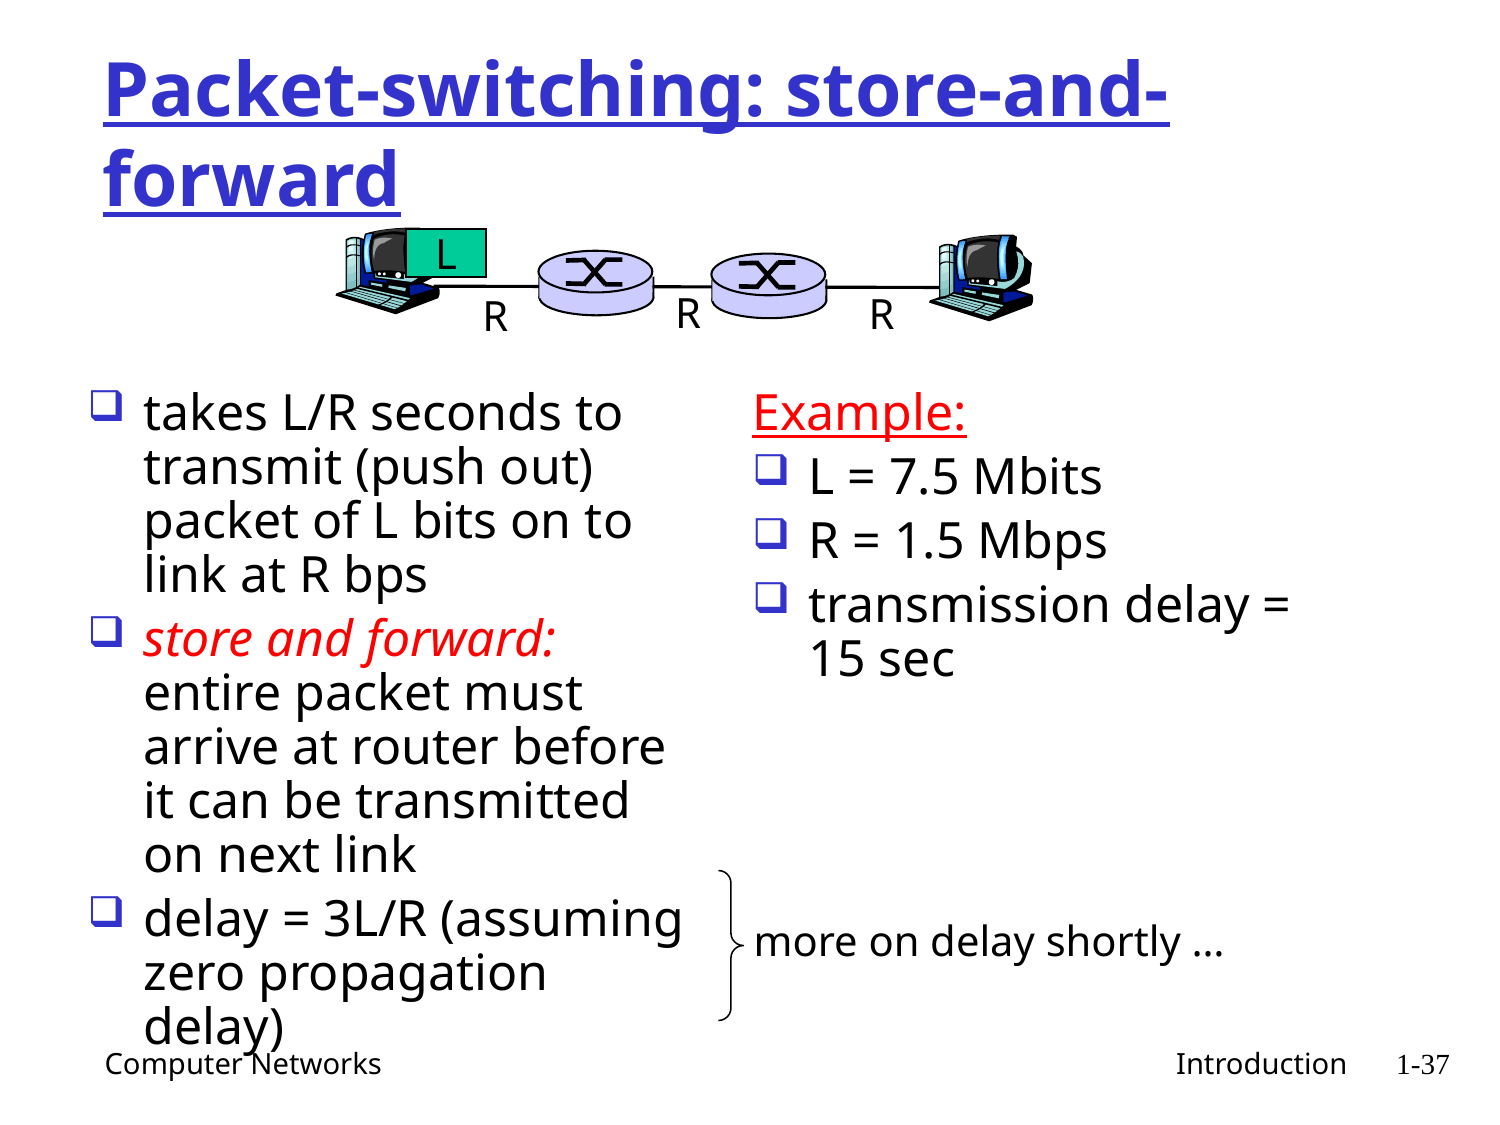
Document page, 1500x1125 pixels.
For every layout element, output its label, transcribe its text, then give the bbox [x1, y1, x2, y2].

text_box L [444, 228, 486, 277]
text_box R [853, 280, 910, 346]
text_box R [660, 279, 716, 345]
text_box R [467, 282, 524, 347]
title Packet-switching: store-and-forward [87, 37, 1432, 226]
slide_number 1-37 [1362, 1037, 1466, 1113]
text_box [538, 250, 654, 316]
text_box [718, 870, 738, 1021]
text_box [335, 226, 442, 315]
list takes L/R seconds to transmit (push out) packet of L bits on to link at R bps store and forward: entire packet must arrive at router before it can be transmitted on next link delay = 3L/R (assuming zero propagation delay) [72, 379, 713, 1026]
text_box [928, 233, 1036, 322]
text_box more on delay shortly … [738, 907, 1240, 972]
footer Introduction [887, 1037, 1362, 1113]
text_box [711, 253, 827, 319]
list Example: L = 7.5 Mbits R = 1.5 Mbps transmission delay = 15 sec [737, 379, 1363, 1026]
slide_number Computer Networks [89, 1037, 425, 1113]
